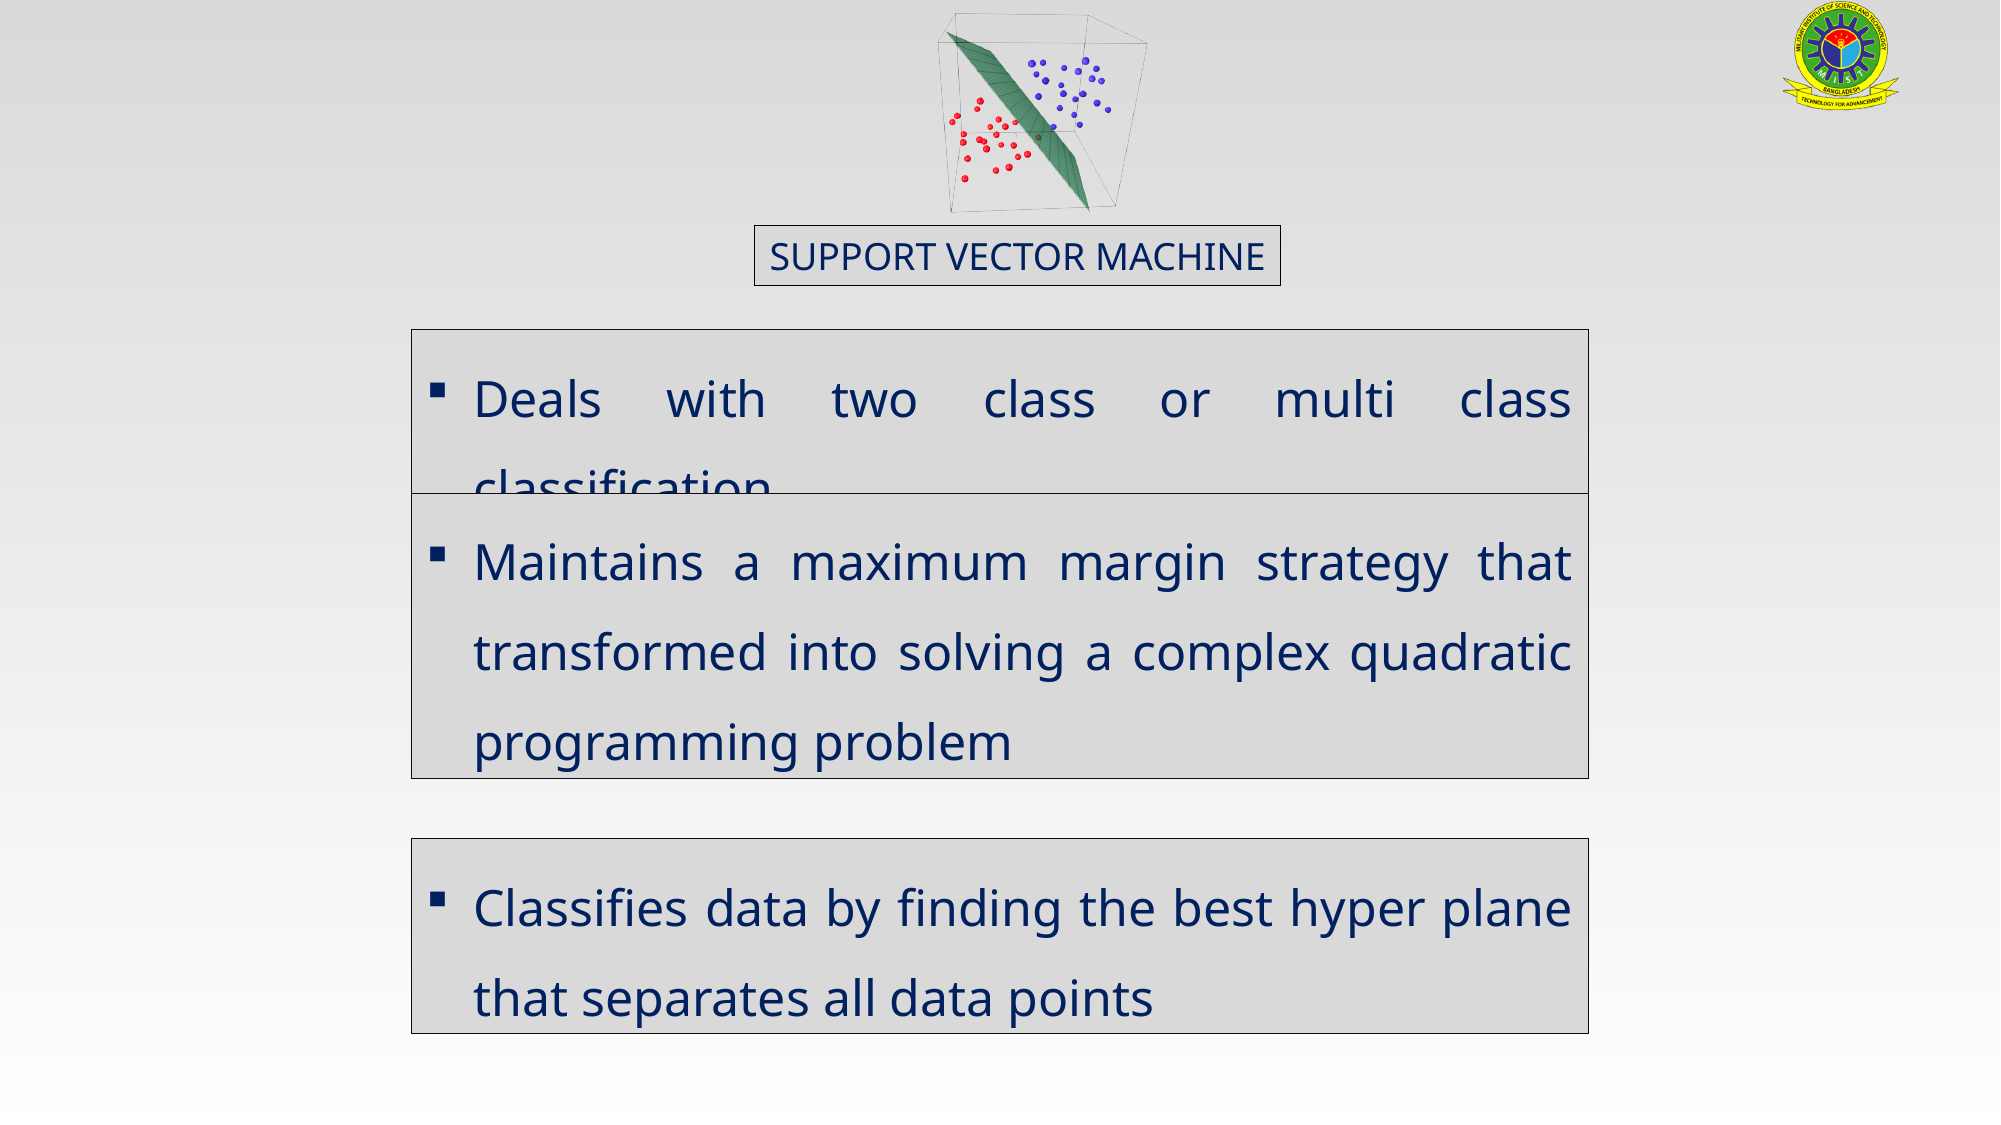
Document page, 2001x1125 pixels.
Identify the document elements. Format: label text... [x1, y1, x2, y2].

text_box Classifies data by finding the best hyper plane that separates all data points [411, 838, 1589, 1034]
text_box Deals with two class or multi class classification [411, 329, 1589, 493]
text_box SUPPORT VECTOR MACHINE [754, 225, 1281, 286]
text_box Maintains a maximum margin strategy that transformed into solving a complex quadratic programming problem [411, 493, 1589, 779]
picture [937, 12, 1148, 213]
picture [1780, 0, 1900, 112]
